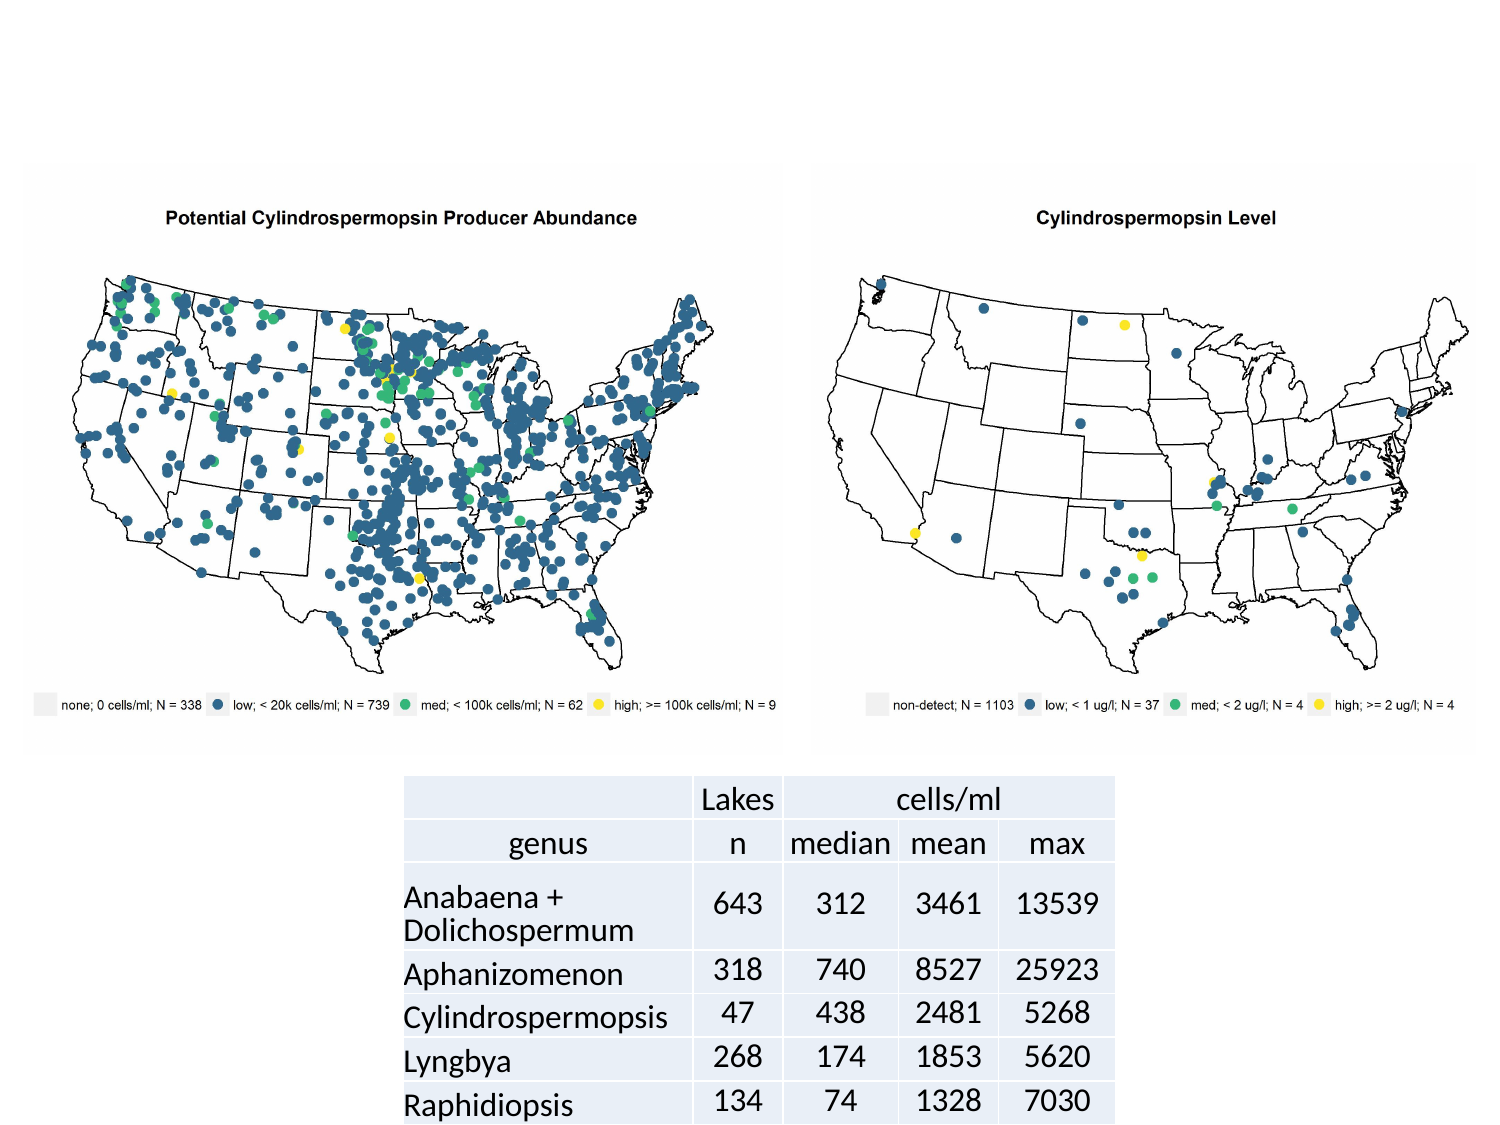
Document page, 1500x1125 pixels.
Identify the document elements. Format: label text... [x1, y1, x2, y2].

table_cell 25923 [999, 951, 1115, 993]
table_cell 5268 [999, 994, 1115, 1036]
table_cell n [694, 820, 782, 861]
table_cell 268 [694, 1038, 782, 1080]
table_cell 8527 [899, 951, 998, 993]
table_cell 438 [784, 994, 898, 1036]
table_cell 740 [784, 951, 898, 993]
table_cell median [784, 820, 898, 861]
table_cell 134 [694, 1082, 782, 1124]
table_cell genus [404, 820, 692, 861]
table_cell 174 [784, 1038, 898, 1080]
table_cell 1853 [899, 1038, 998, 1080]
table_cell mean [899, 820, 998, 861]
table_cell max [999, 820, 1115, 861]
table_cell 7030 [999, 1082, 1115, 1124]
picture [23, 163, 783, 755]
table_cell 312 [784, 863, 898, 949]
table_cell 2481 [899, 994, 998, 1036]
table_header cells/ml [784, 776, 1115, 818]
table_cell 318 [694, 951, 782, 993]
table_cell Aphanizomenon [404, 951, 692, 993]
table_cell Anabaena + Dolichospermum [404, 863, 692, 949]
picture [811, 163, 1476, 755]
table_cell 47 [694, 994, 782, 1036]
table_header Lakes [694, 776, 782, 818]
table_cell Lyngbya [404, 1038, 692, 1080]
table_cell 13539 [999, 863, 1115, 949]
table_cell Raphidiopsis [404, 1082, 692, 1124]
table_cell 74 [784, 1082, 898, 1124]
table_cell 3461 [899, 863, 998, 949]
table_cell 1328 [899, 1082, 998, 1124]
table_cell 5620 [999, 1038, 1115, 1080]
table_header [404, 776, 692, 818]
table_cell Cylindrospermopsis [404, 994, 692, 1036]
table_cell 643 [694, 863, 782, 949]
